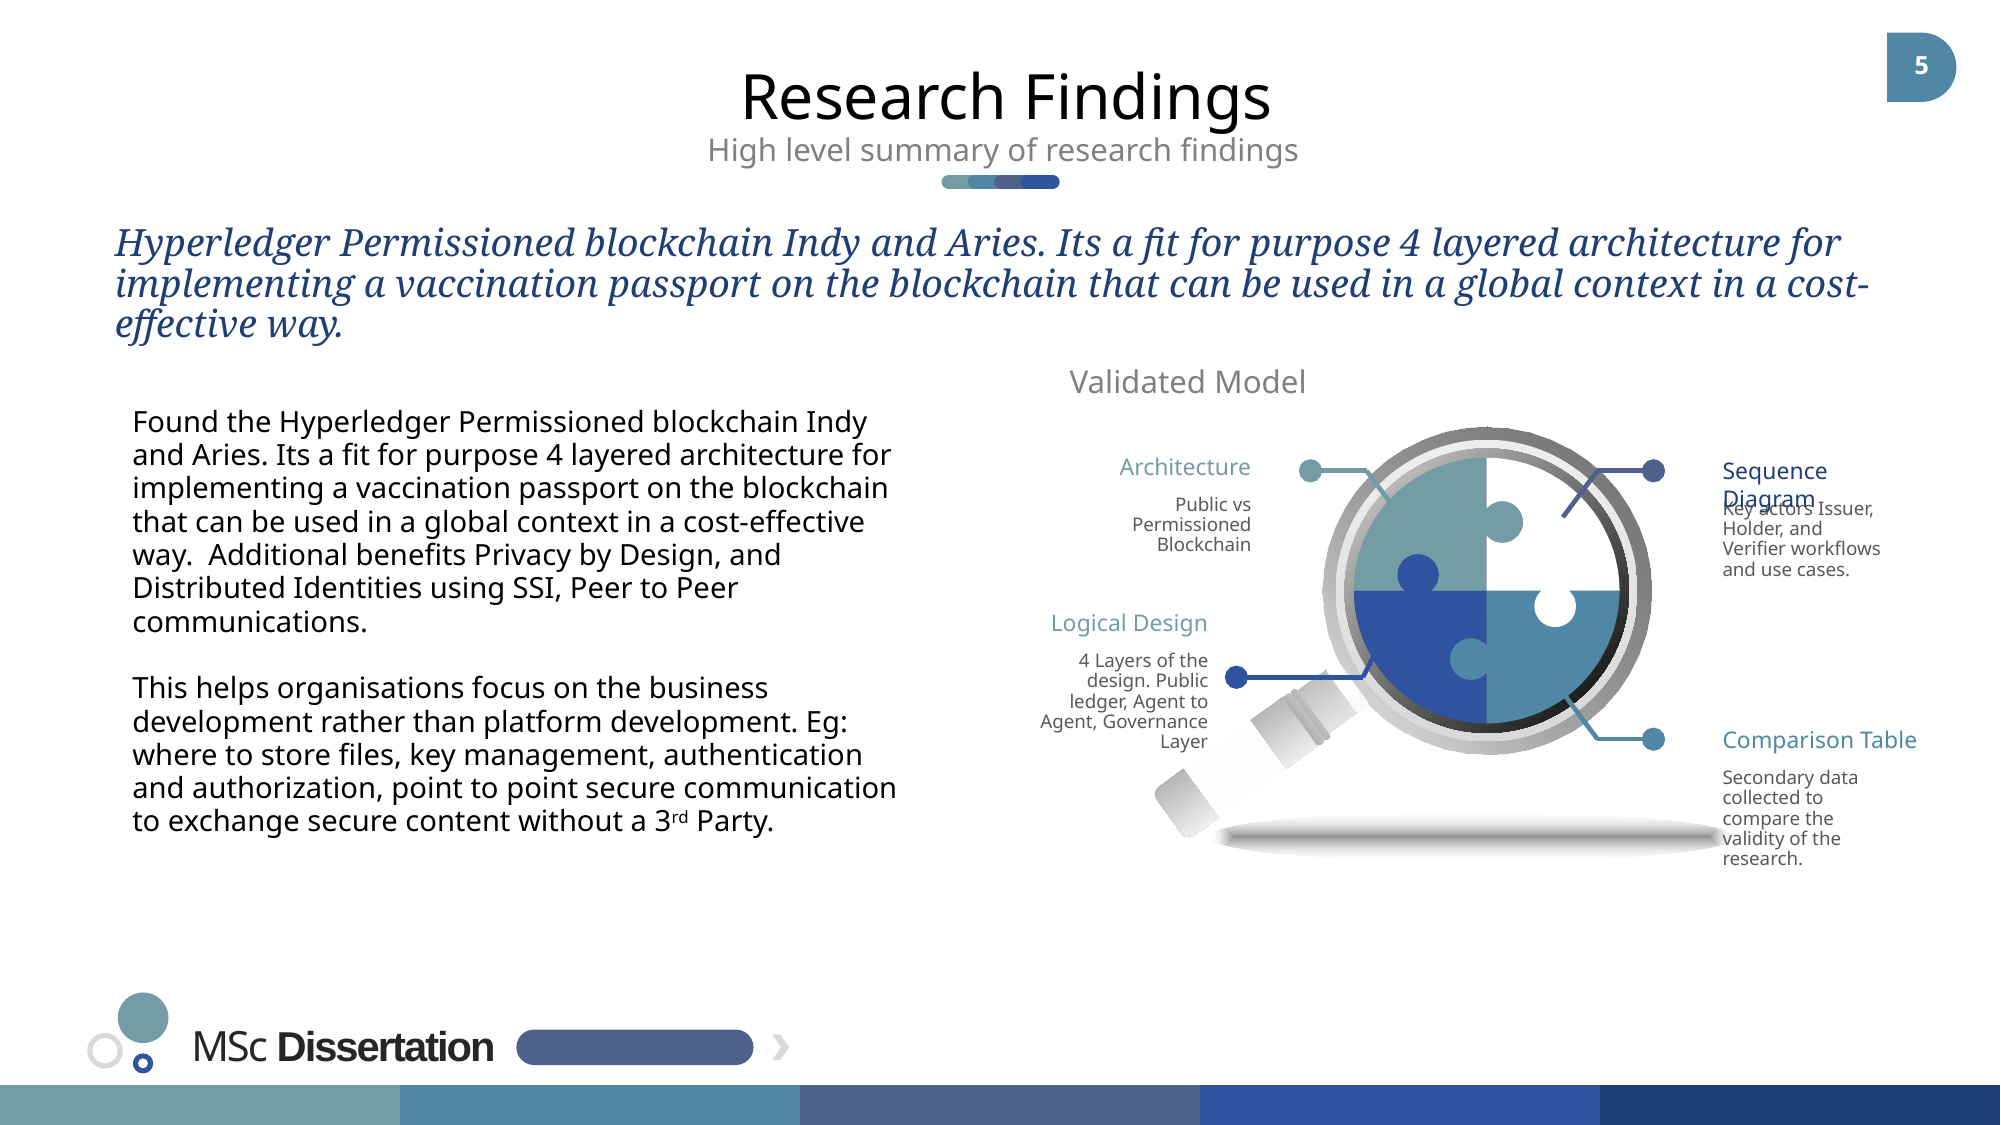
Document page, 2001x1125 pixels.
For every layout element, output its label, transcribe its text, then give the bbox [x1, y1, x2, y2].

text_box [1236, 618, 1394, 678]
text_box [1310, 470, 1402, 518]
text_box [1025, 601, 1223, 762]
text_box [1208, 818, 1707, 862]
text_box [0, 1085, 2000, 1125]
text_box Hyperledger Permissioned blockchain Indy and Aries. Its a fit for purpose 4 layered architecture for implementing a vaccination passport on the blockchain that can be used in a global context in a cost-effective way. [100, 216, 1900, 305]
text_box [1553, 680, 1654, 740]
text_box Validated Model [1054, 354, 1940, 399]
text_box Research Findings [137, 58, 1877, 122]
text_box High level summary of research findings [54, 122, 1953, 167]
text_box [1562, 470, 1654, 518]
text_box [1707, 449, 1940, 589]
text_box Found the Hyperledger Permissioned blockchain Indy and Aries. Its a fit for purpose 4 layered architecture for implementing a vaccination passport on the blockchain that can be used in a global context in a cost-effective way. Additional benefits Privacy by Design, and Distributed Identities using SSI, Peer to Peer communications. This helps organisations focus on the business development rather than platform development. Eg: where to store files, key management, authentication and authorization, point to point secure communication to exchange secure content without a 3rd Party. [117, 397, 917, 846]
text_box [1068, 444, 1266, 565]
slide_number 5 [1888, 42, 1956, 91]
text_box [1707, 718, 1940, 879]
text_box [1153, 426, 1651, 836]
